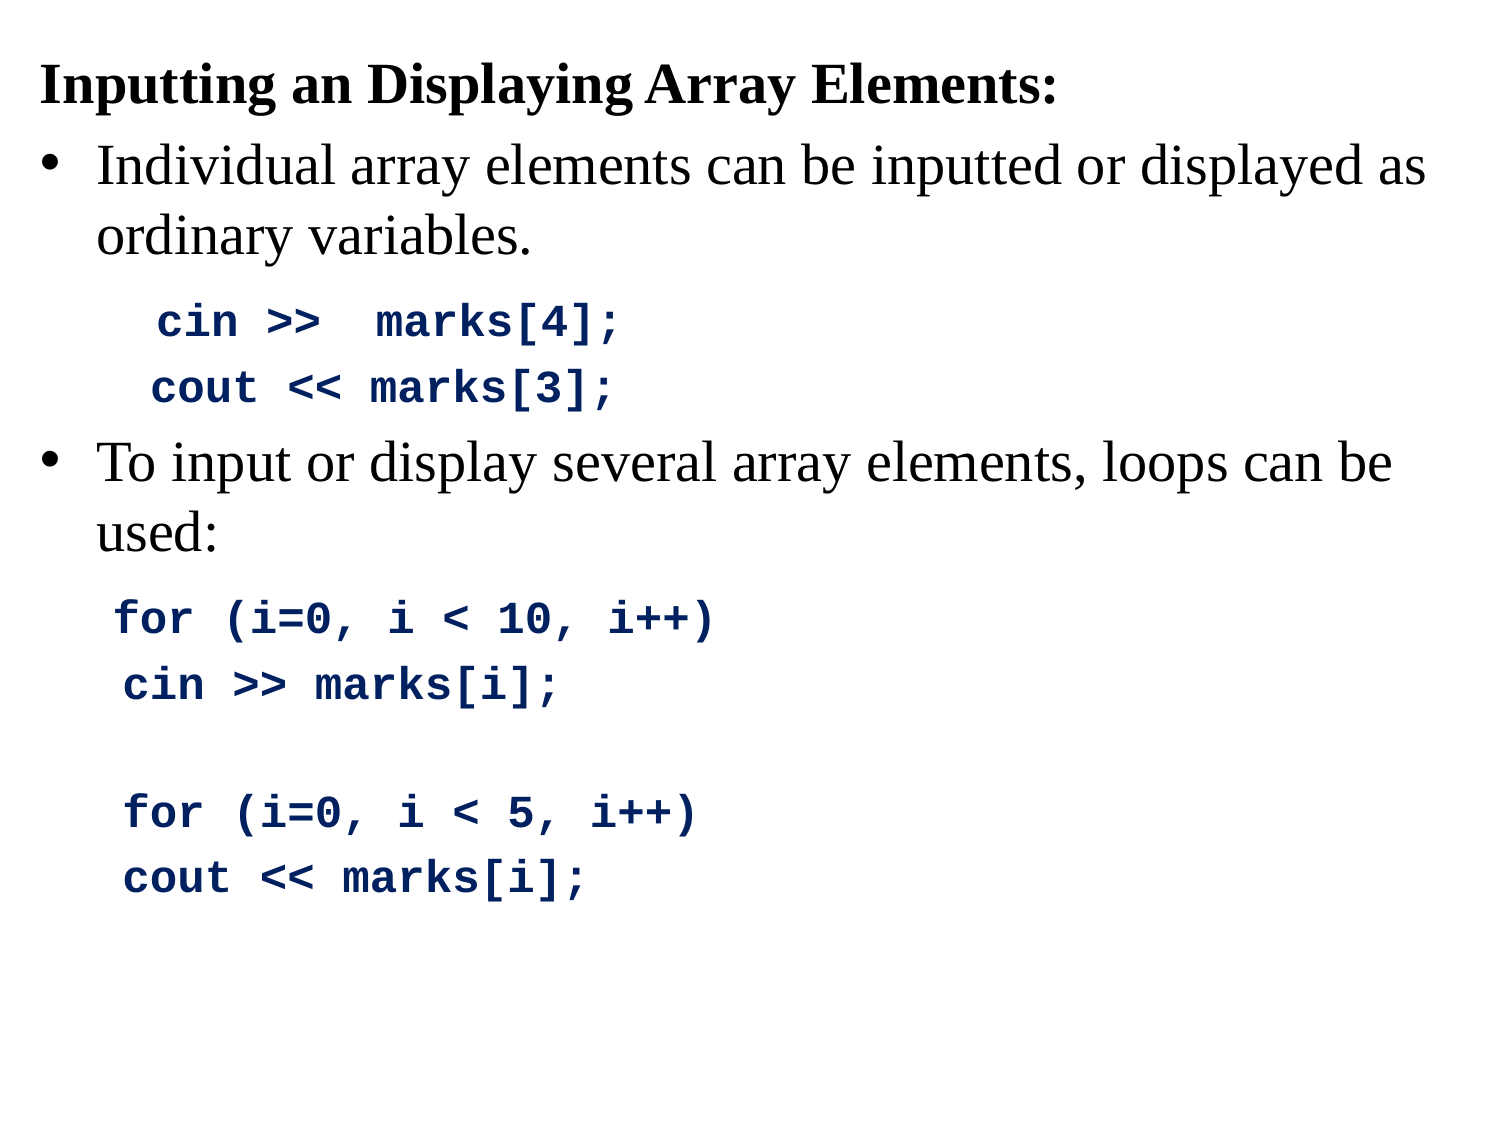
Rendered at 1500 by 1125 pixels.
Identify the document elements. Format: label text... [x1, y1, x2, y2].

list Inputting an Displaying Array Elements: Individual array elements can be inputted or displayed as ordinary variables. cin >> marks[4]; cout << marks[3]; To input or display several array elements, loops can be used: for (i=0, i < 10, i++) cin >> marks[i]; for (i=0, i < 5, i++) cout << marks[i]; [24, 37, 1463, 1100]
